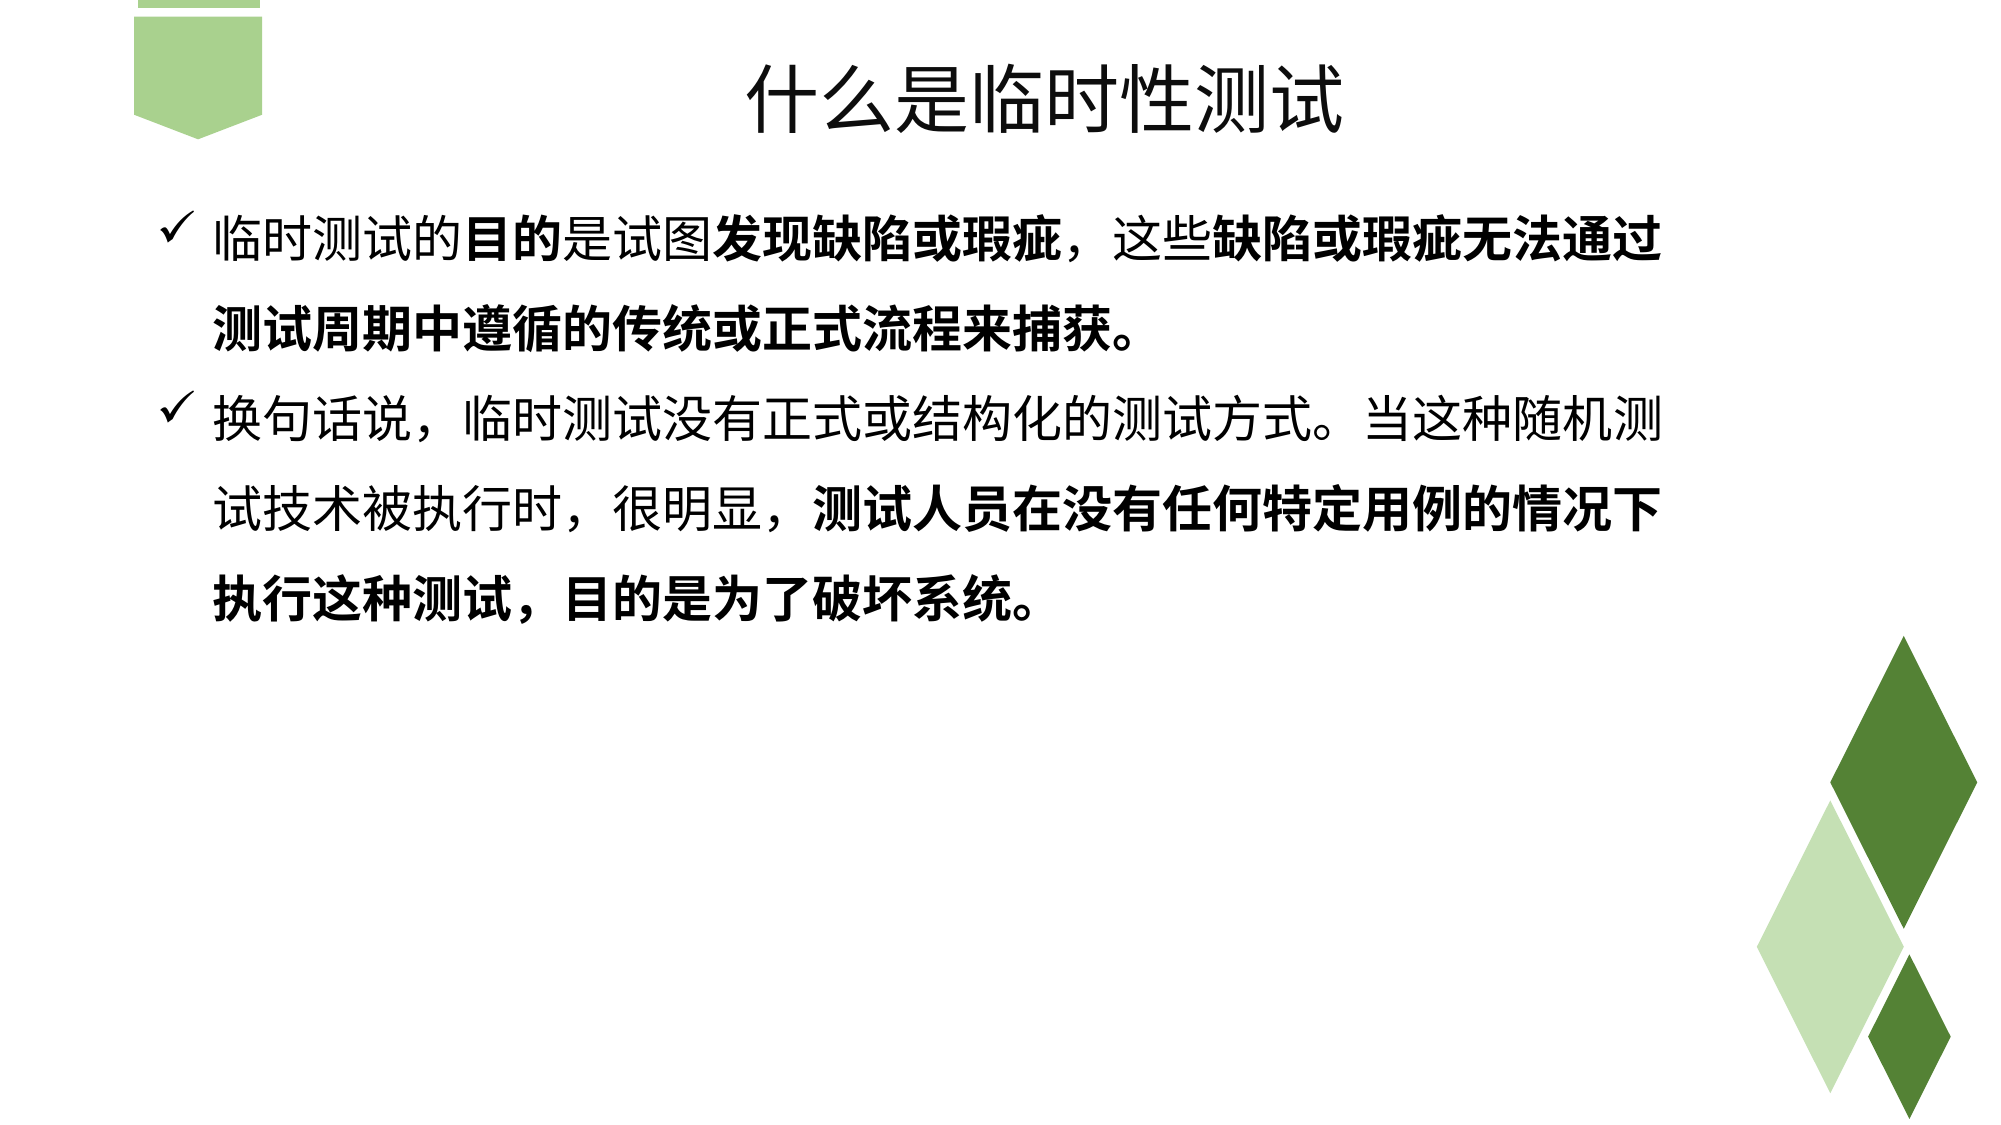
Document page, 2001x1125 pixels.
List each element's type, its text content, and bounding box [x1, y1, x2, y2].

text_box [133, 15, 264, 141]
text_box [1755, 798, 1905, 1042]
text_box [1866, 952, 1952, 1122]
text_box [1829, 633, 1979, 932]
text_box [137, 0, 261, 9]
text_box 临时测试的目的是试图发现缺陷或瑕疵，这些缺陷或瑕疵无法通过测试周期中遵循的传统或正式流程来捕获。 换句话说，临时测试没有正式或结构化的测试方式。当这种随机测试技术被执行时，很明显，测试人员在没有任何特定用例的情况下执行这种测试，目的是为了破坏系统。 [141, 170, 1687, 636]
text_box 什么是临时性测试 [401, 44, 1687, 150]
slide_number [1412, 1042, 1863, 1103]
